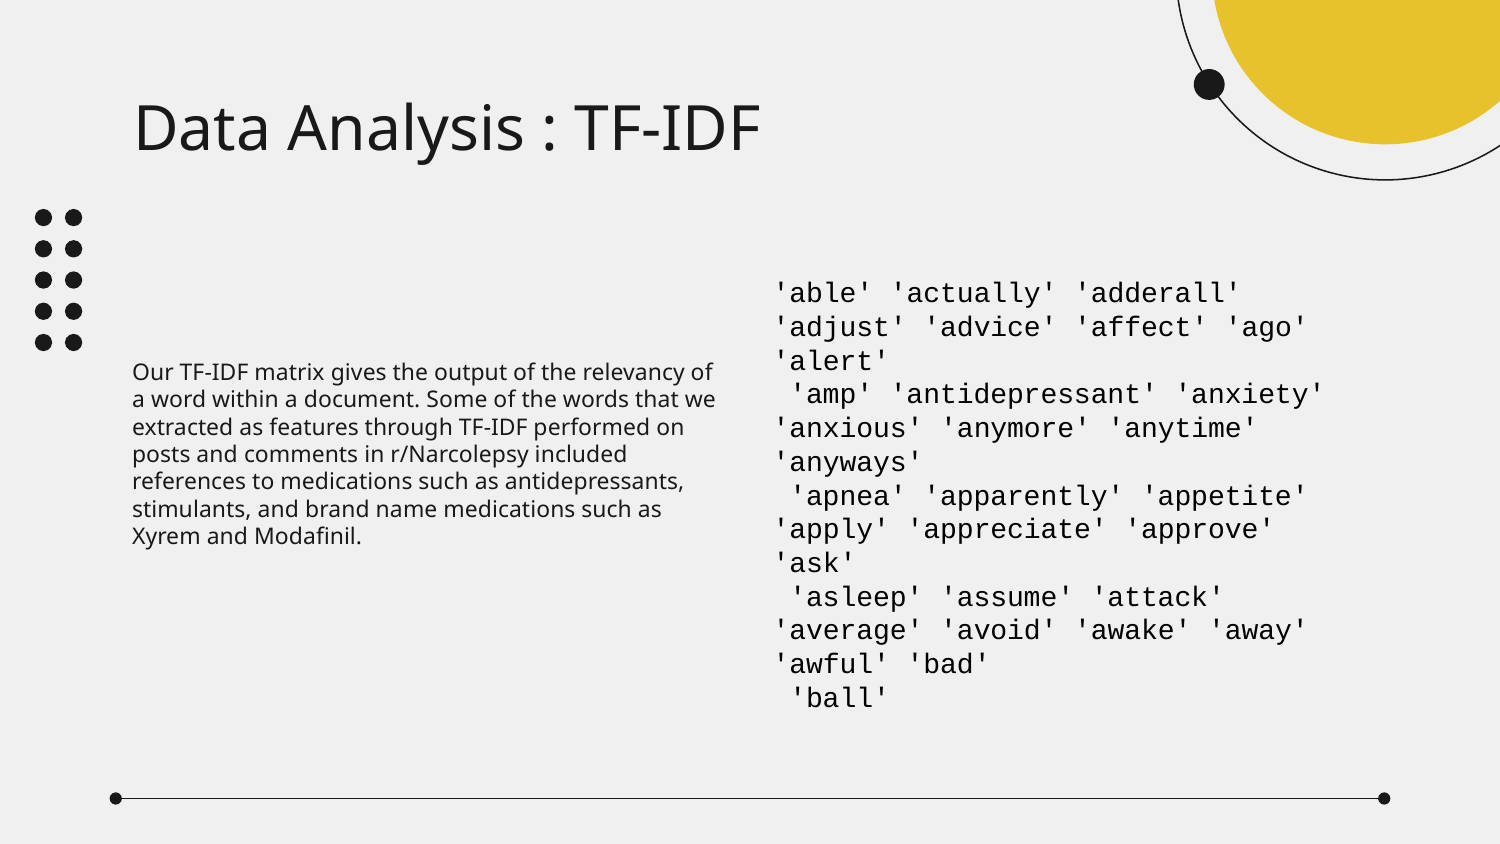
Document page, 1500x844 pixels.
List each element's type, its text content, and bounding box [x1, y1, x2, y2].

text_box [1095, 0, 1500, 260]
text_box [34, 208, 83, 352]
subtitle Our TF-IDF matrix gives the output of the relevancy of a word within a document. Some of the words that we extracted as features through TF-IDF performed on posts and comments in r/Narcolepsy included references to medications such as antidepressants, stimulants, and brand name medications such as Xyrem and Modafinil. [116, 259, 743, 751]
subtitle 'able' 'actually' 'adderall' 'adjust' 'advice' 'affect' 'ago' 'alert' 'amp' 'antidepressant' 'anxiety' 'anxious' 'anymore' 'anytime' 'anyways' 'apnea' 'apparently' 'appetite' 'apply' 'appreciate' 'approve' 'ask' 'asleep' 'assume' 'attack' 'average' 'avoid' 'awake' 'away' 'awful' 'bad' 'ball' [757, 259, 1382, 751]
title Data Analysis : TF-IDF [118, 72, 1090, 167]
